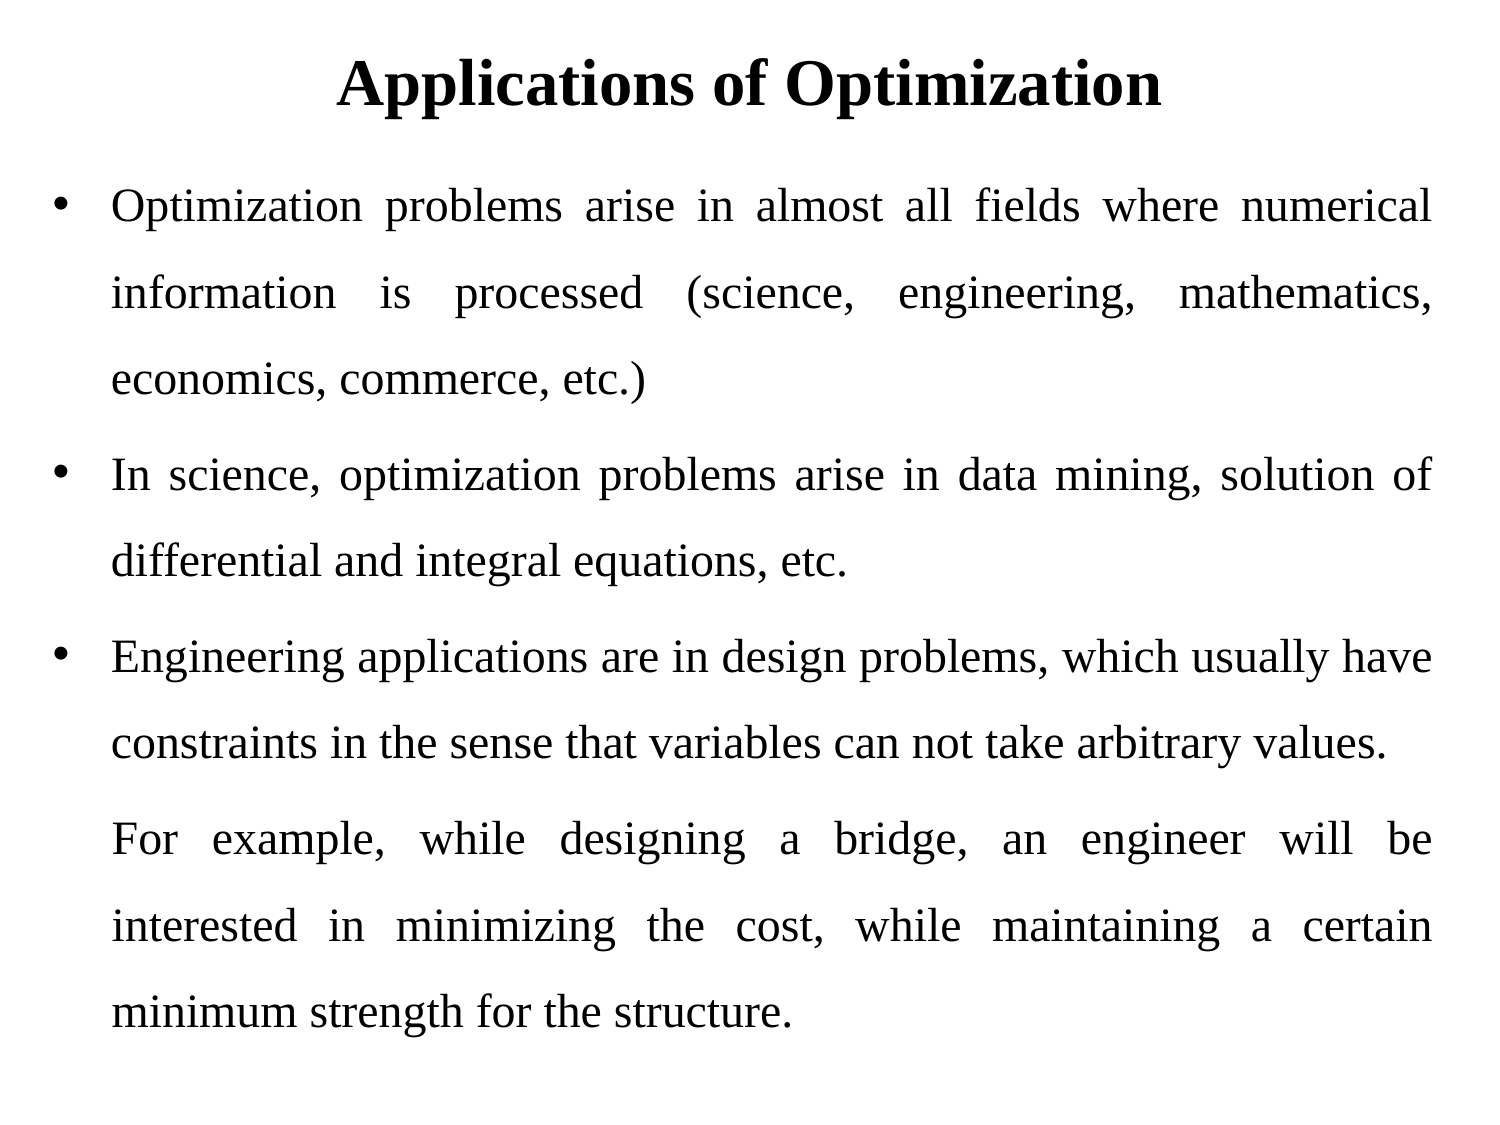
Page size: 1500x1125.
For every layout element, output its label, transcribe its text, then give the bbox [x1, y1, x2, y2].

title Applications of Optimization [75, 20, 1425, 137]
list Optimization problems arise in almost all fields where numerical information is processed (science, engineering, mathematics, economics, commerce, etc.) In science, optimization problems arise in data mining, solution of differential and integral equations, etc. Engineering applications are in design problems, which usually have constraints in the sense that variables can not take arbitrary values. For example, while designing a bridge, an engineer will be interested in minimizing the cost, while maintaining a certain minimum strength for the structure. [37, 137, 1450, 1100]
